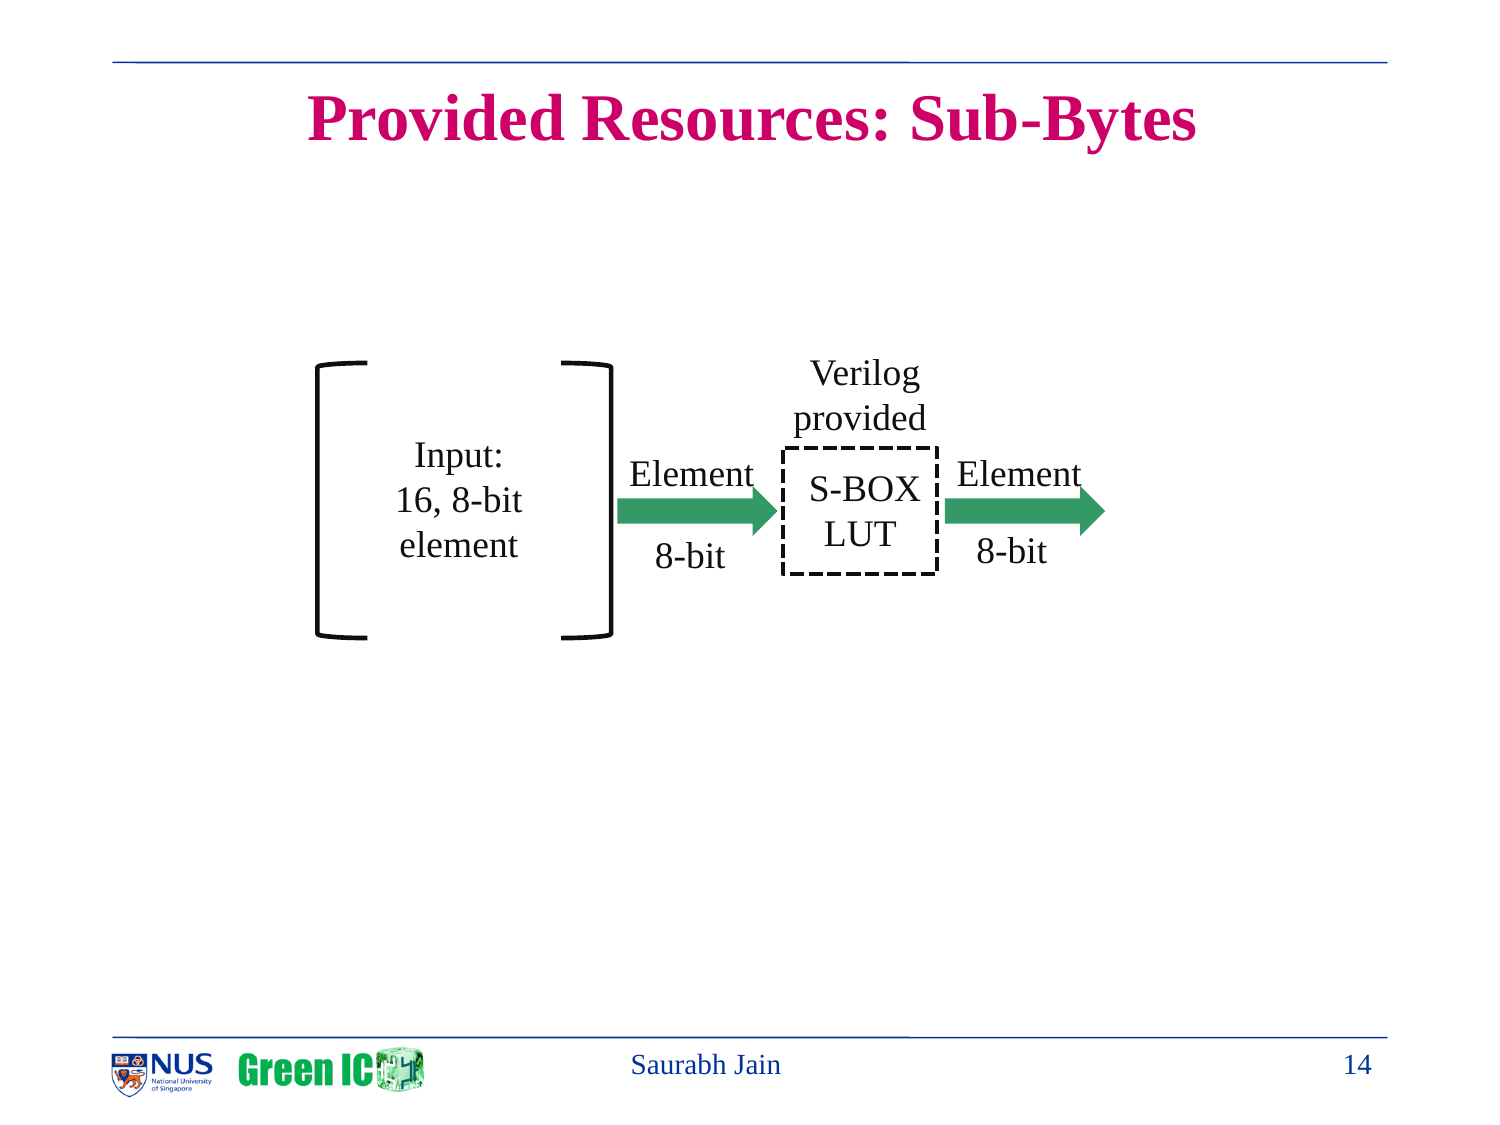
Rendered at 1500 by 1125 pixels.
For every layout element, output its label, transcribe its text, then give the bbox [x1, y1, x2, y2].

text_box 8-bit [609, 523, 771, 584]
text_box S-BOX LUT [783, 456, 938, 562]
text_box [617, 502, 778, 523]
slide_number 14 [1074, 1037, 1388, 1113]
text_box [783, 447, 938, 456]
text_box [783, 562, 931, 575]
text_box Input: 16, 8-bit element [354, 422, 564, 573]
text_box Verilog provided [736, 340, 984, 446]
text_box Element [611, 441, 773, 502]
text_box Element [939, 441, 1100, 502]
picture [99, 1041, 225, 1105]
text_box [561, 363, 612, 639]
footer Saurabh Jain [449, 1037, 963, 1101]
text_box [944, 502, 1106, 524]
picture [237, 1043, 425, 1097]
text_box [317, 362, 368, 639]
text_box [87, 143, 1407, 1032]
text_box Provided Resources: Sub-Bytes [81, 66, 1425, 162]
text_box 8-bit [931, 518, 1093, 579]
